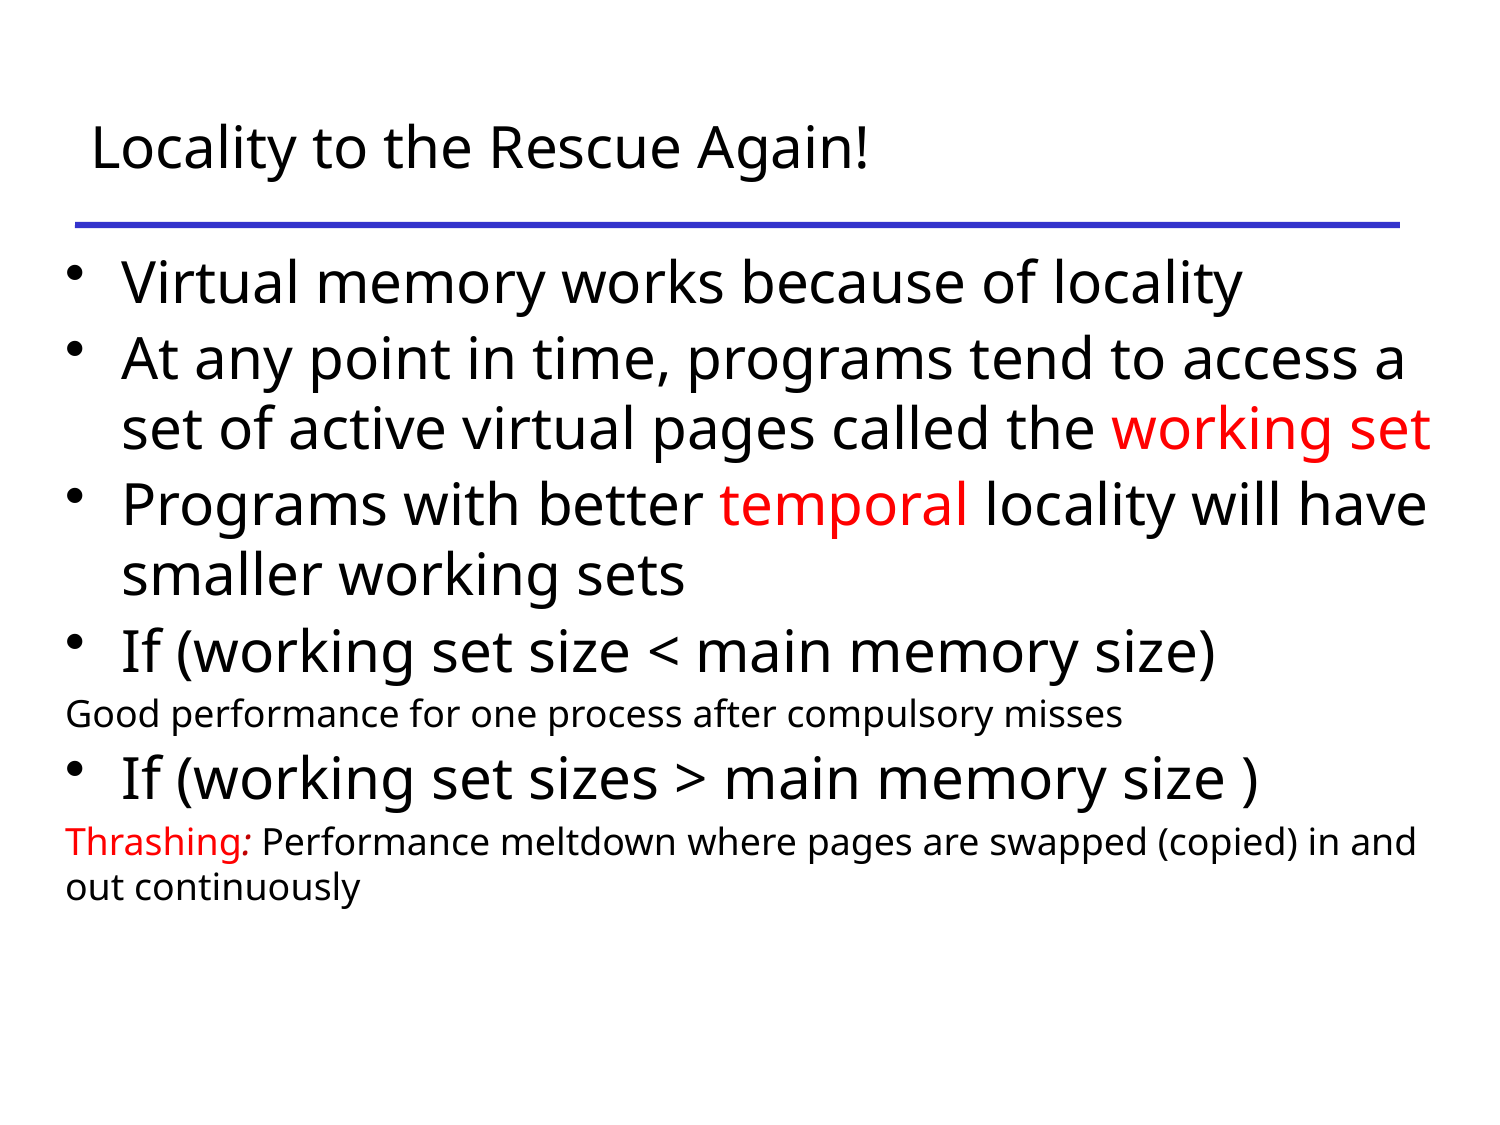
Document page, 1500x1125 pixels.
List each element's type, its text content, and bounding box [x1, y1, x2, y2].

list Virtual memory works because of locality At any point in time, programs tend to access a set of active virtual pages called the working set Programs with better temporal locality will have smaller working sets If (working set size < main memory size) Good performance for one process after compulsory misses If (working set sizes > main memory size ) Thrashing: Performance meltdown where pages are swapped (copied) in and out continuously [50, 237, 1476, 1013]
title Locality to the Rescue Again! [75, 62, 1434, 229]
